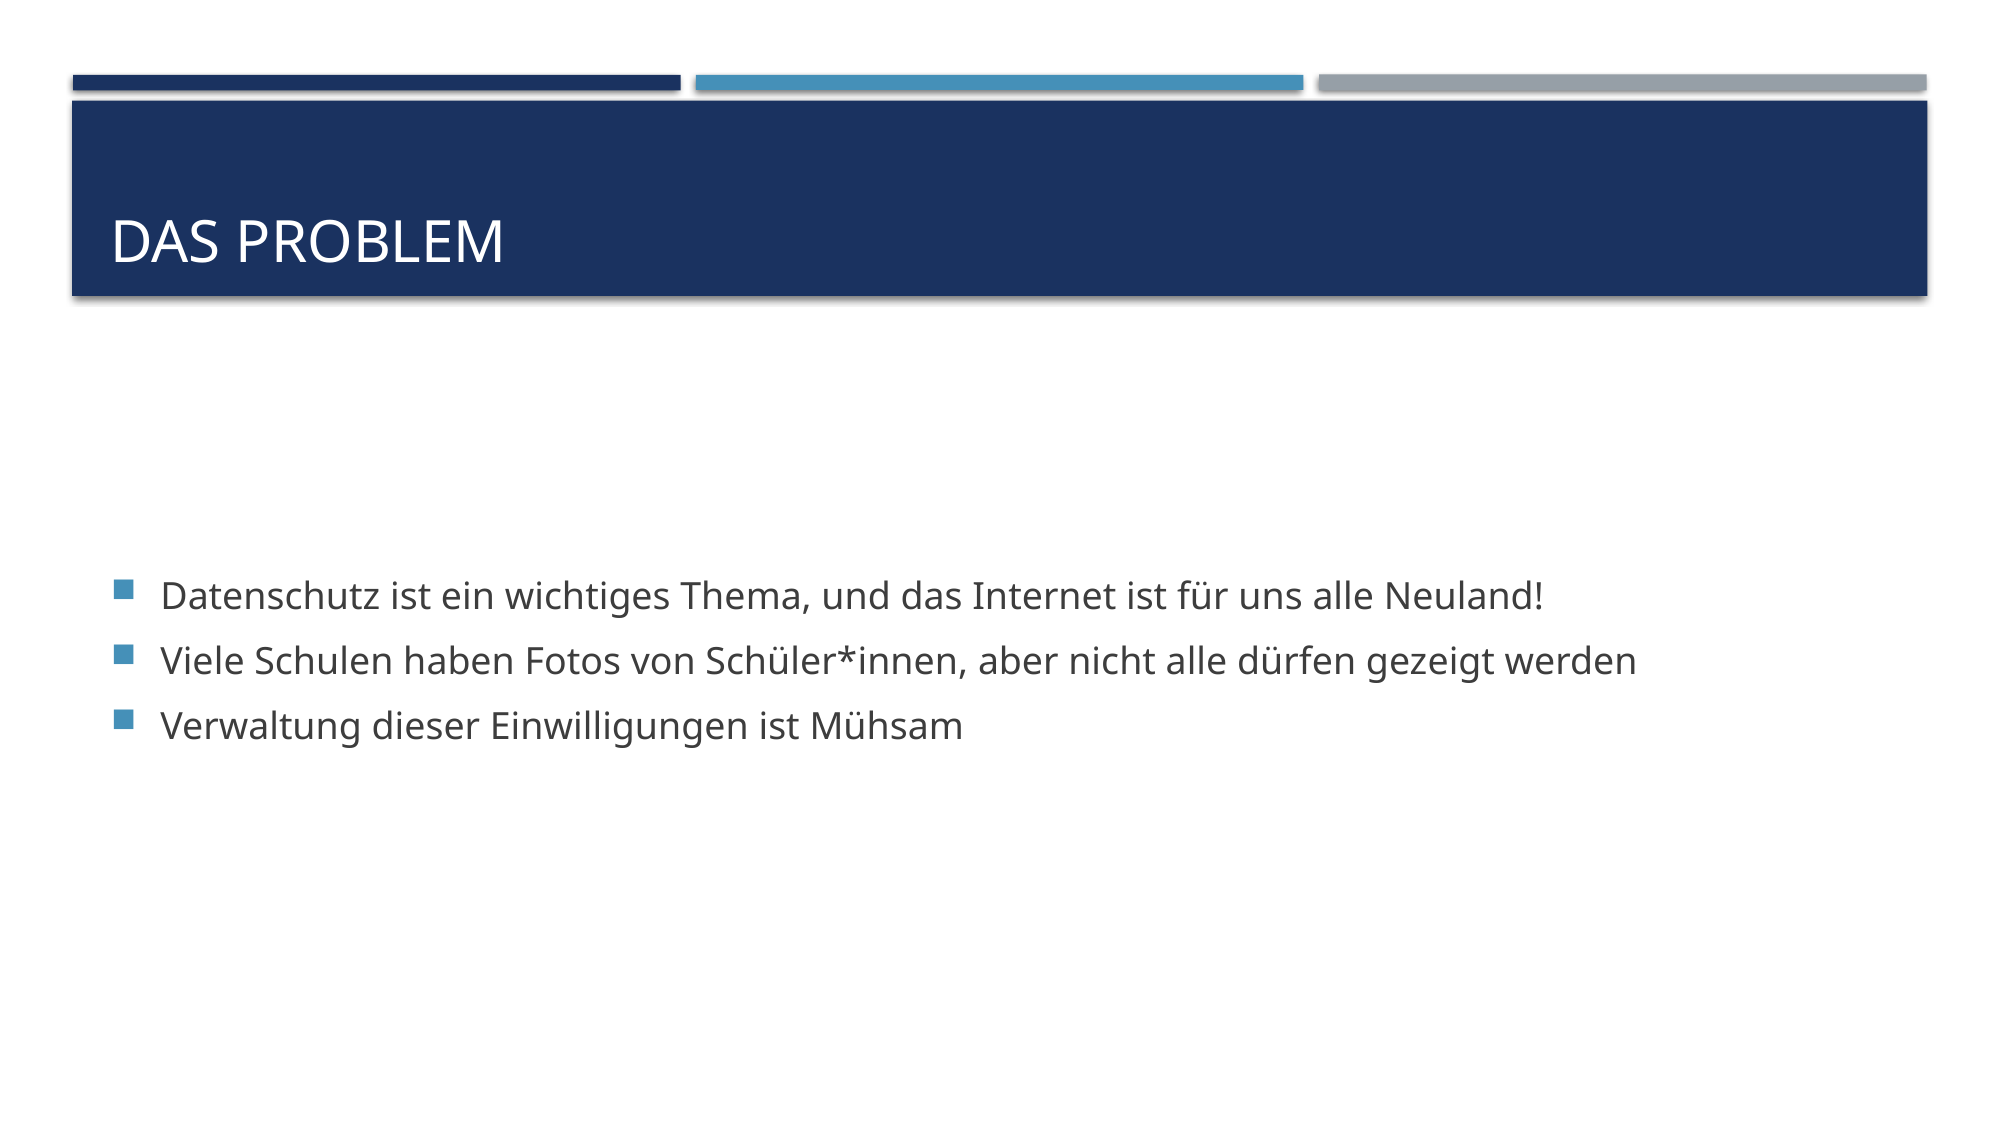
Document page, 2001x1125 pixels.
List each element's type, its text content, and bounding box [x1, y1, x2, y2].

list Datenschutz ist ein wichtiges Thema, und das Internet ist für uns alle Neuland! Viele Schulen haben Fotos von Schüler*innen, aber nicht alle dürfen gezeigt werden Verwaltung dieser Einwilligungen ist Mühsam [95, 357, 1905, 962]
title Das Problem [95, 115, 1905, 282]
